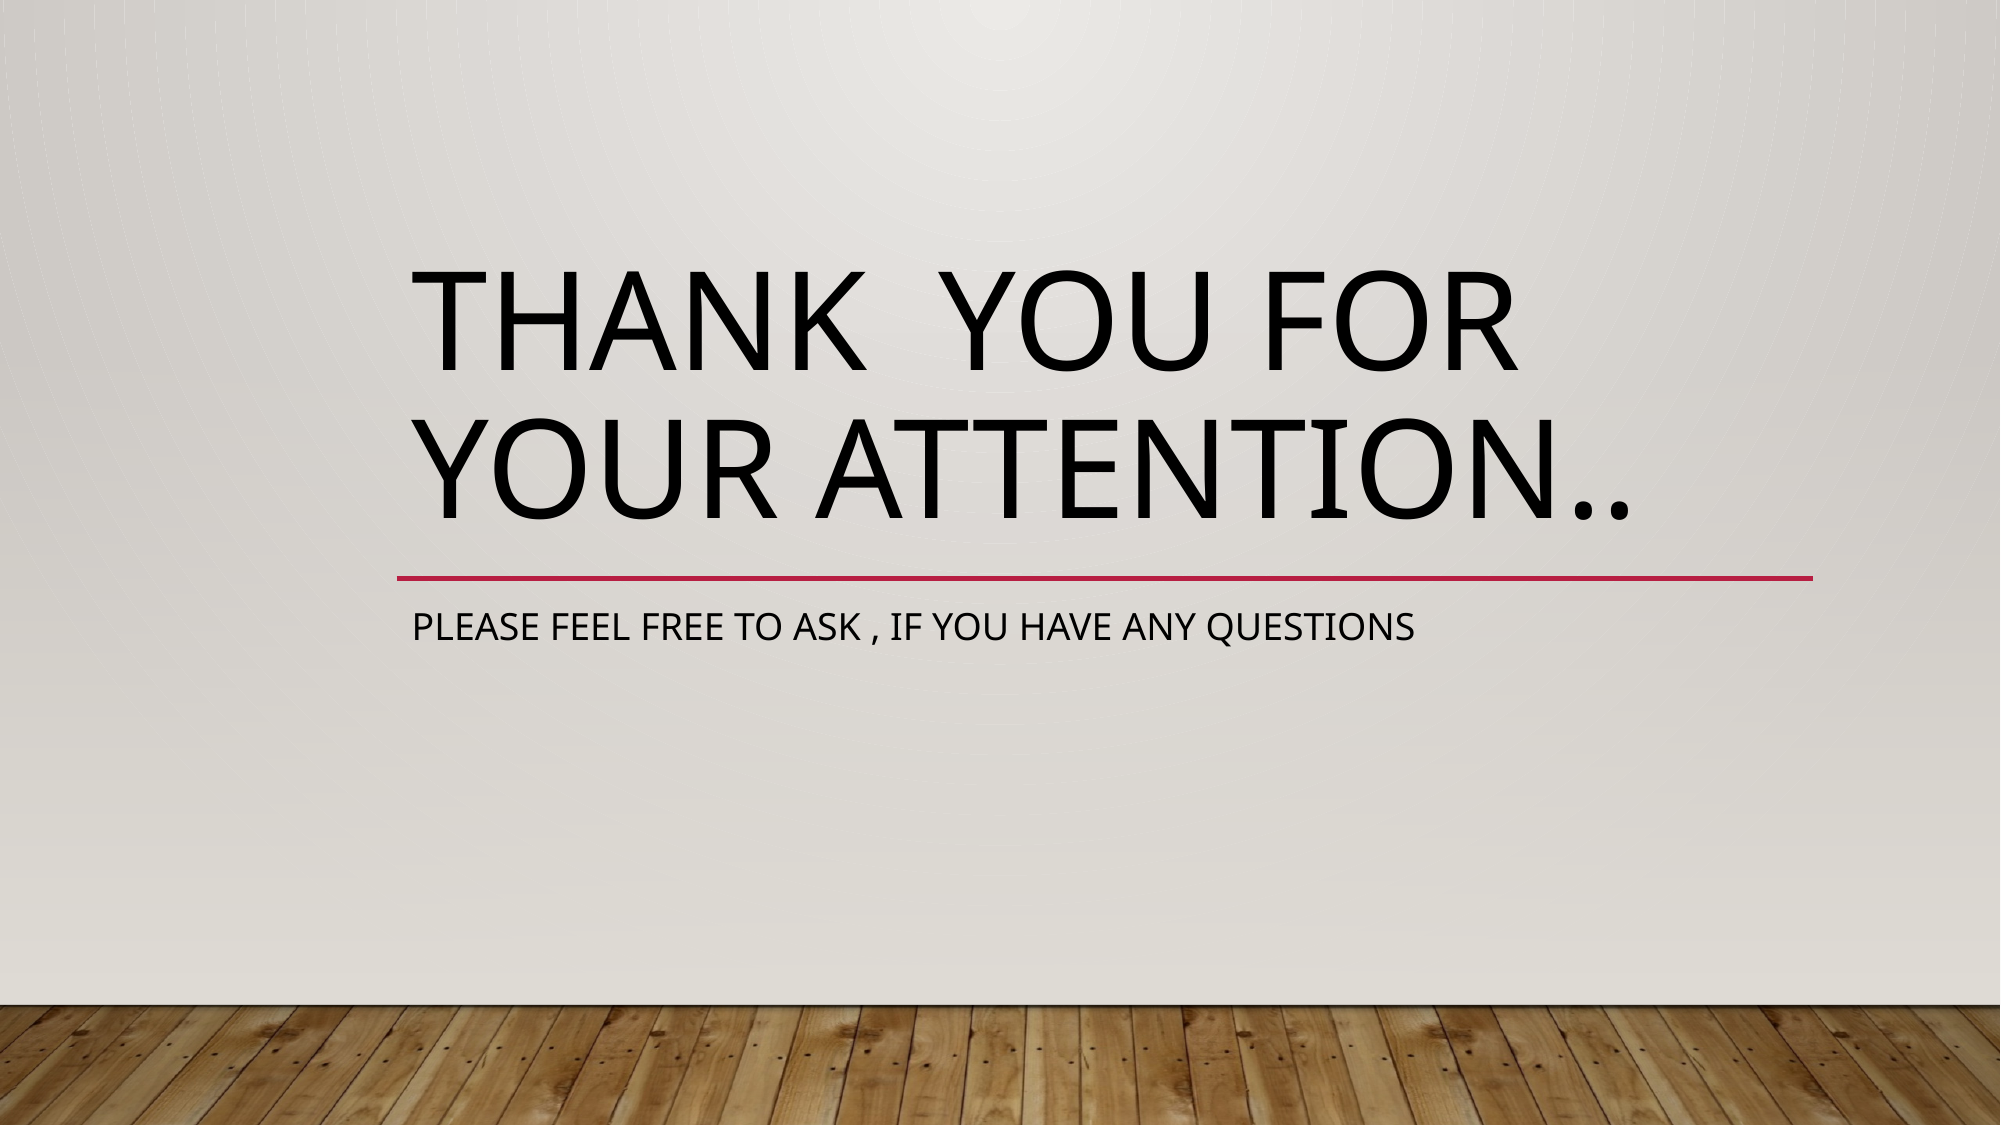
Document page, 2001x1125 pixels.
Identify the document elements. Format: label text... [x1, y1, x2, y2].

title Thank you FOR YOUR ATTENTION.. [396, 131, 1814, 549]
picture [0, 1005, 2000, 1125]
subtitle Please feel free to ask , if you have any questions [396, 579, 1814, 740]
